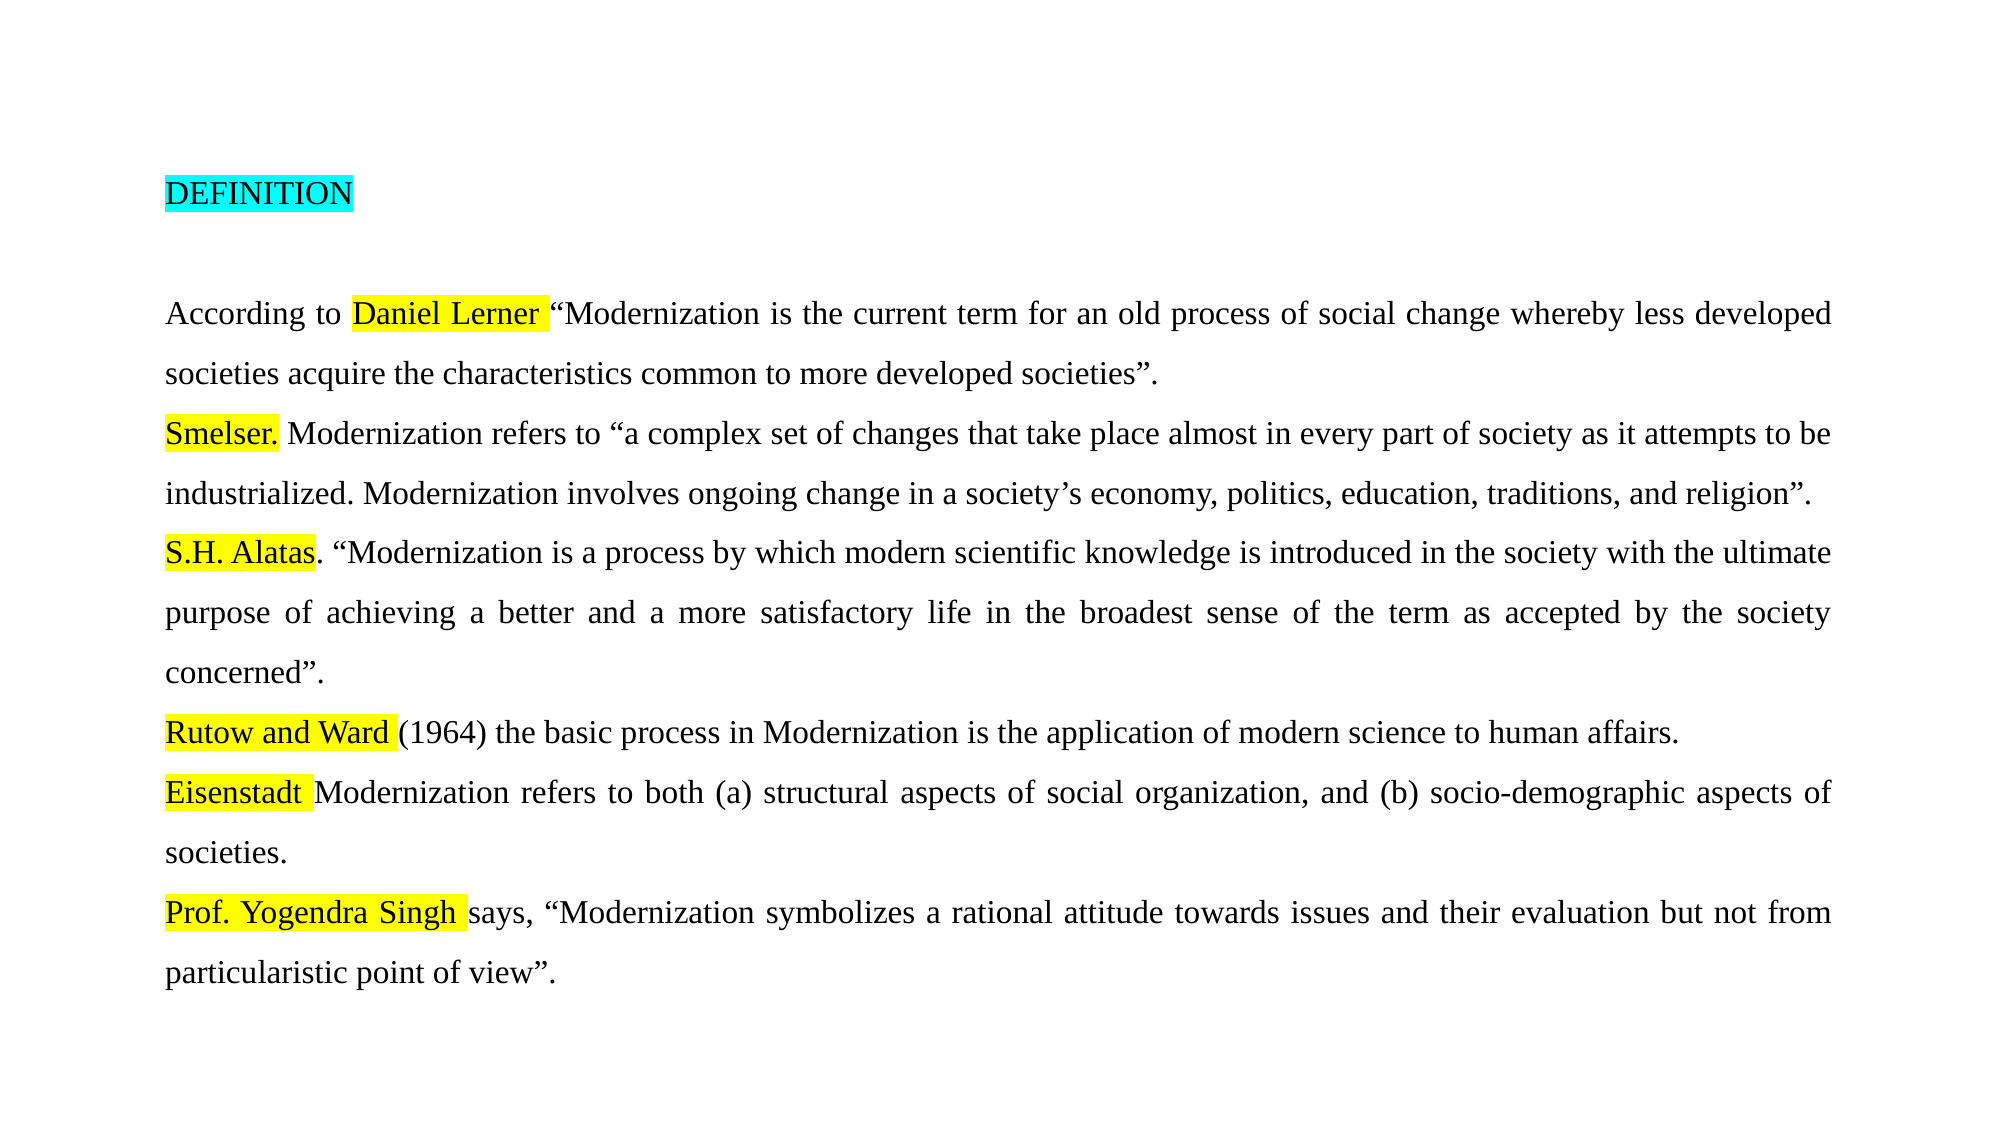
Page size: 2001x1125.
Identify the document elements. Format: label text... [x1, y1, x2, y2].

text_box DEFINITION According to Daniel Lerner “Modernization is the current term for an old process of social change whereby less developed societies acquire the characteristics common to more developed societies”. Smelser. Modernization refers to “a complex set of changes that take place almost in every part of society as it attempts to be industrialized. Modernization involves ongoing change in a society’s economy, politics, education, traditions, and religion”. S.H. Alatas. “Modernization is a process by which modern scientific knowledge is introduced in the society with the ultimate purpose of achieving a better and a more satisfactory life in the broadest sense of the term as accepted by the society concerned”. Rutow and Ward (1964) the basic process in Modernization is the application of modern science to human affairs. Eisenstadt Modernization refers to both (a) structural aspects of social organization, and (b) socio-demographic aspects of societies. Prof. Yogendra Singh says, “Modernization symbolizes a rational attitude towards issues and their evaluation but not from particularistic point of view”. [150, 144, 1850, 998]
